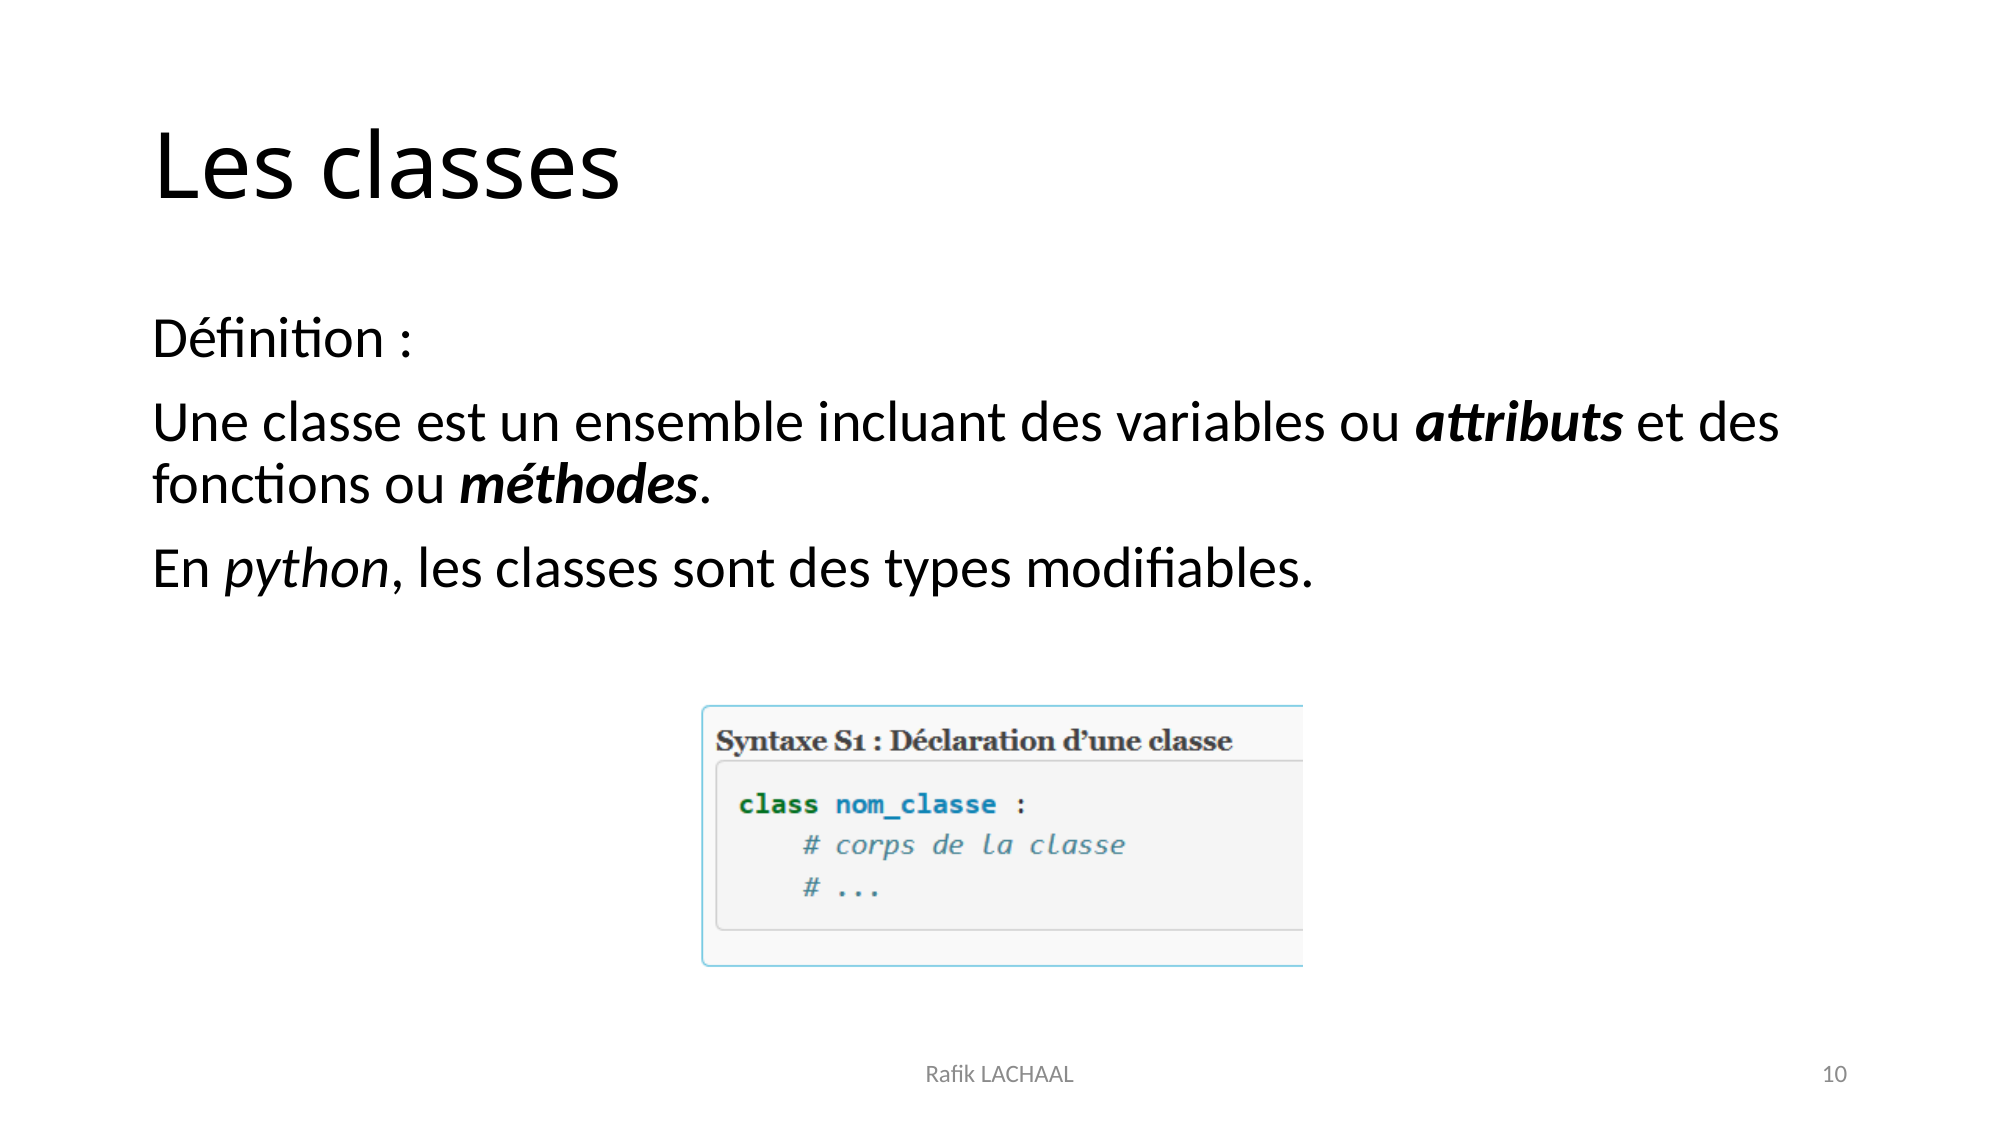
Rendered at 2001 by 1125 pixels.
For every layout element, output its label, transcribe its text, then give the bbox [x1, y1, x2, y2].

footer Rafik LACHAAL [662, 1042, 1338, 1103]
title Les classes [137, 59, 1863, 278]
picture [697, 696, 1303, 978]
list Définition : Une classe est un ensemble incluant des variables ou attributs et des fonctions ou méthodes. En python, les classes sont des types modifiables. [137, 299, 1863, 1014]
slide_number 10 [1412, 1042, 1863, 1103]
